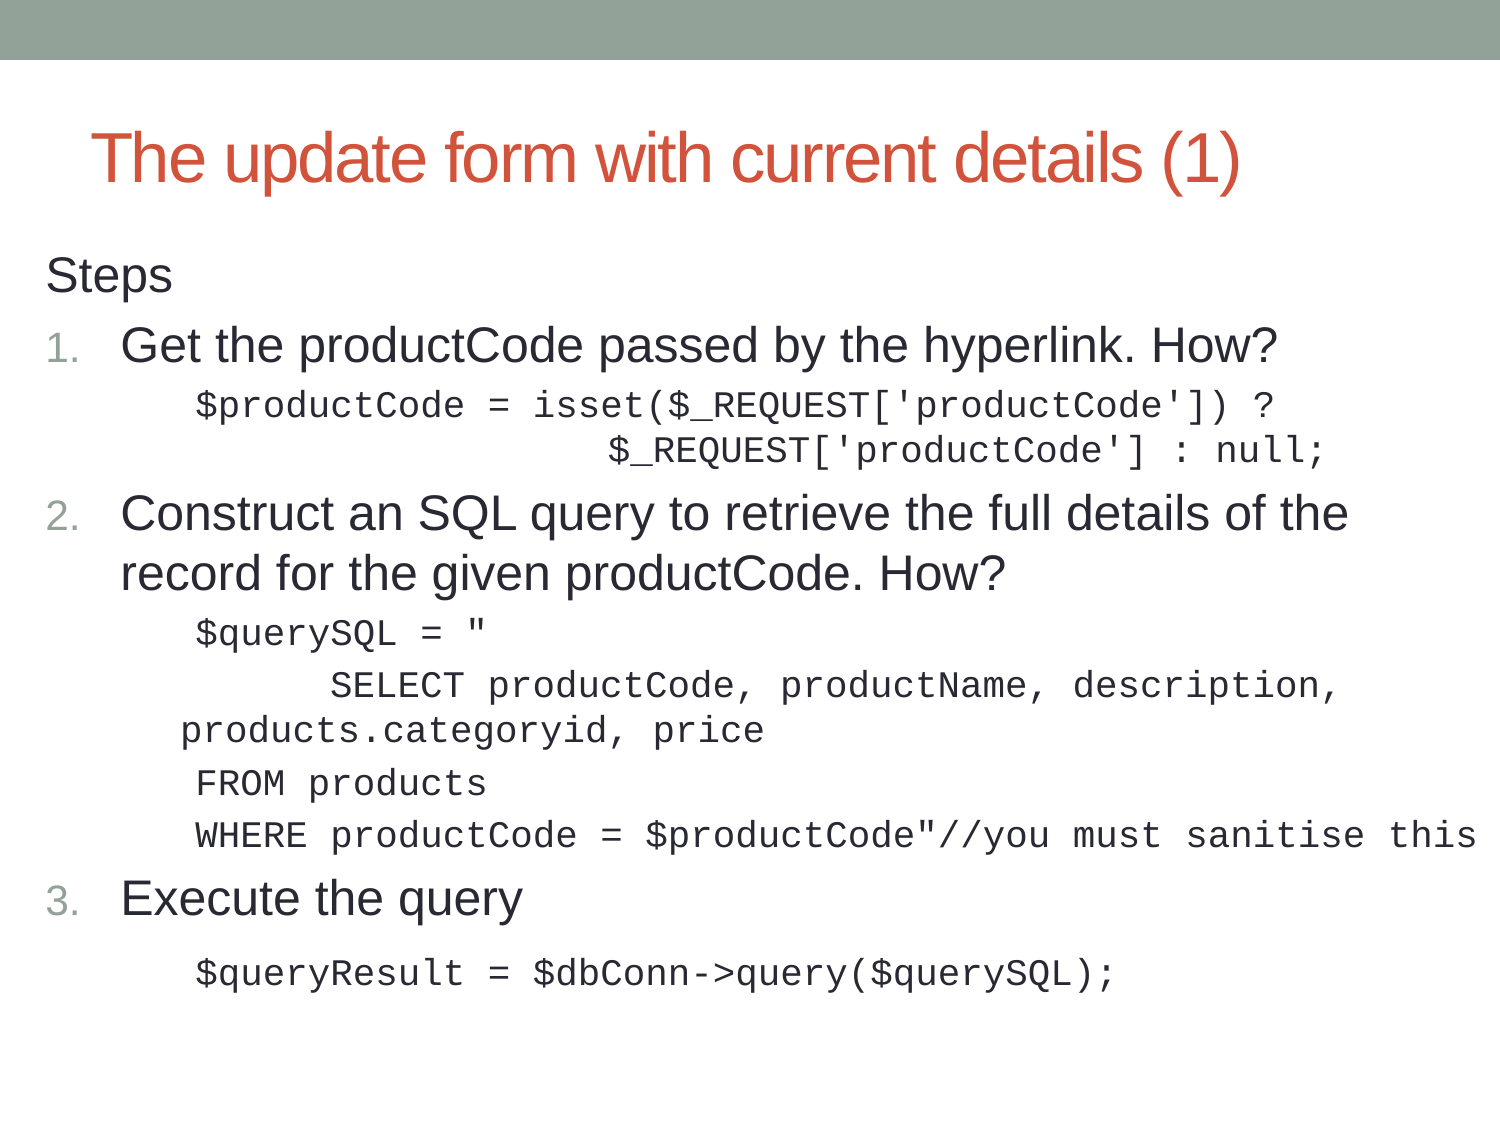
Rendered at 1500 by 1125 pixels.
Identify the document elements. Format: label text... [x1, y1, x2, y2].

list Steps Get the productCode passed by the hyperlink. How? $productCode = isset($_REQUEST['productCode']) ? $_REQUEST['productCode'] : null; Construct an SQL query to retrieve the full details of the record for the given productCode. How? $querySQL = " SELECT productCode, productName, description, products.categoryid, price FROM products WHERE productCode = $productCode"//you must sanitise this Execute the query $queryResult = $dbConn->query($querySQL); [30, 235, 1497, 1063]
title The update form with current details (1) [75, 72, 1425, 235]
